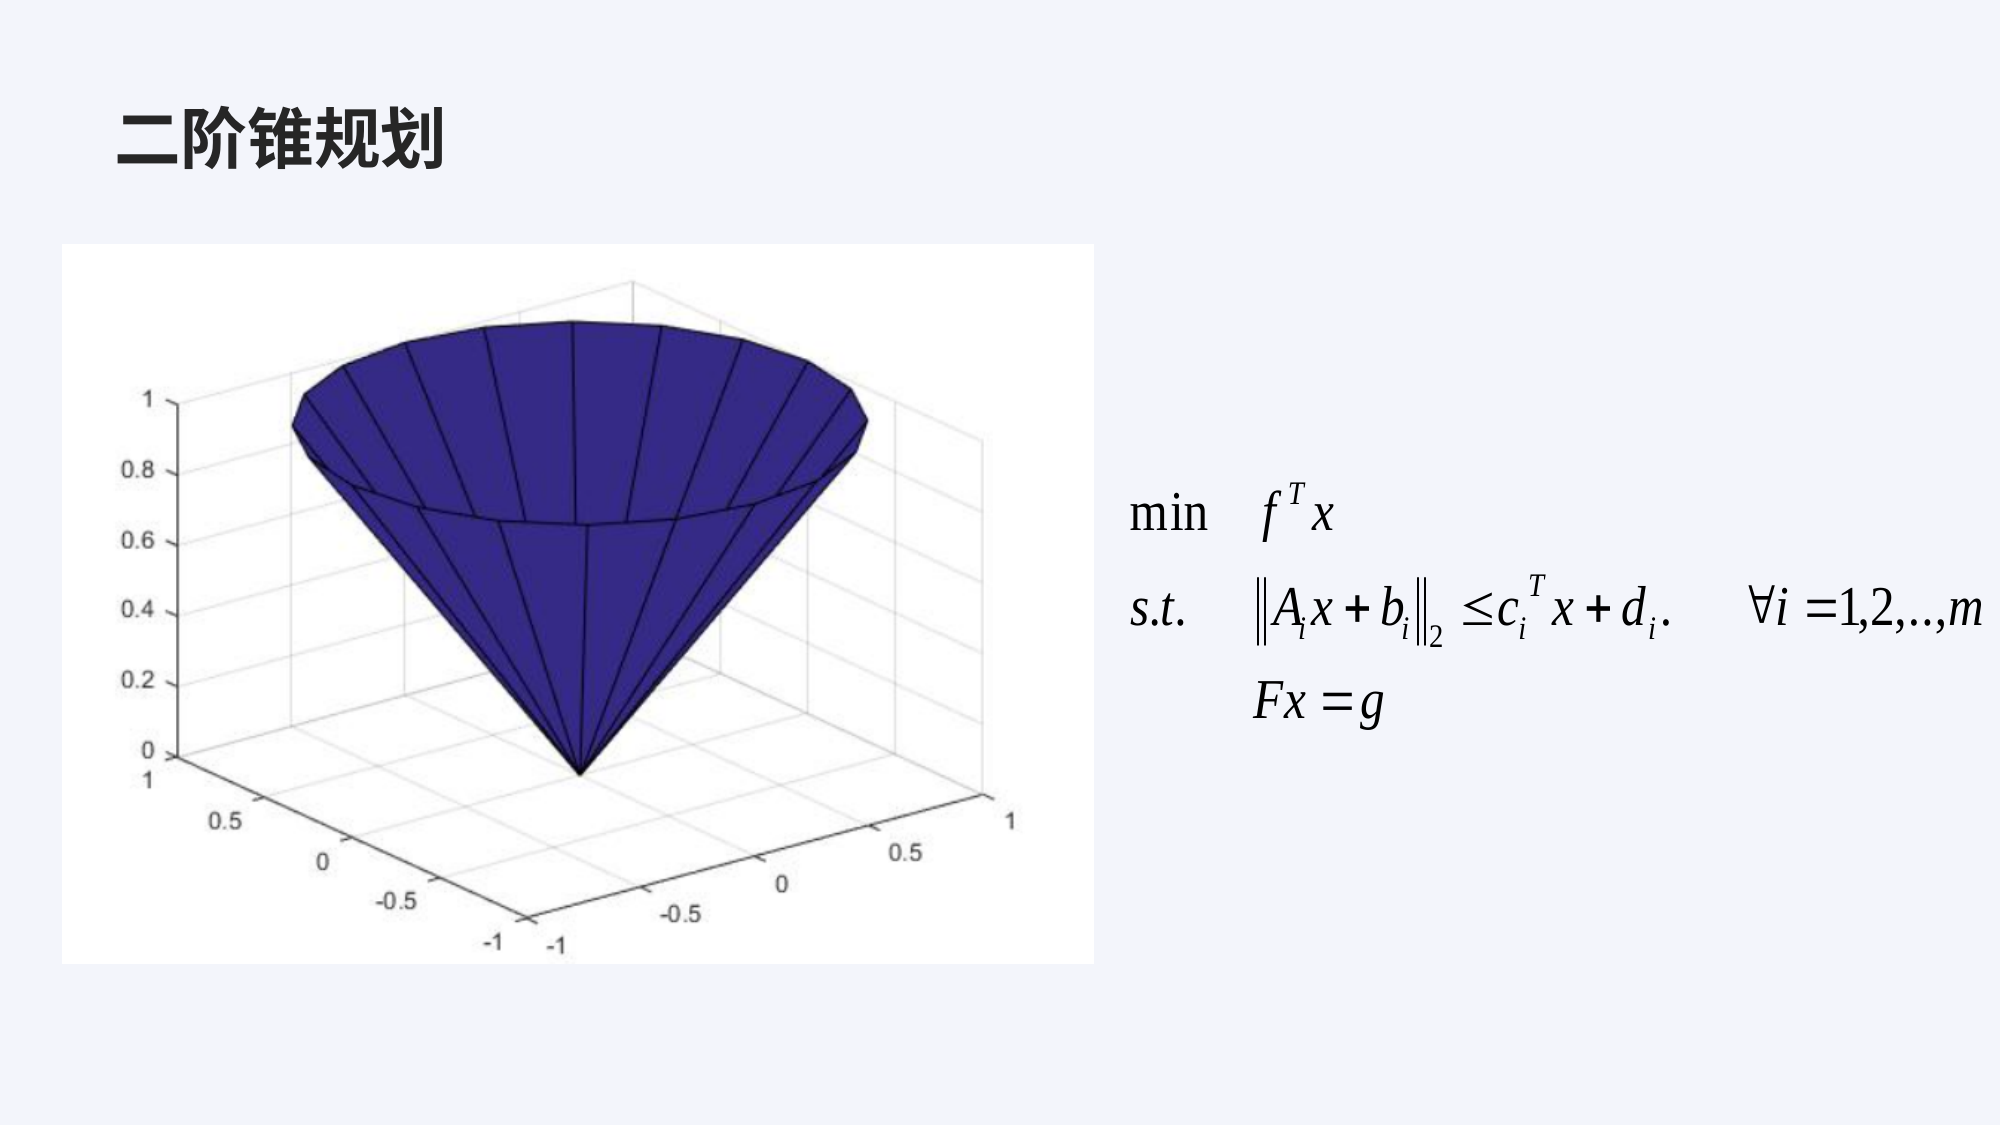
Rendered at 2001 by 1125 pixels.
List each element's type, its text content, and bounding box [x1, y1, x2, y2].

picture [62, 244, 1094, 964]
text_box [1121, 466, 1992, 743]
title 二阶锥规划 [114, 59, 1886, 178]
